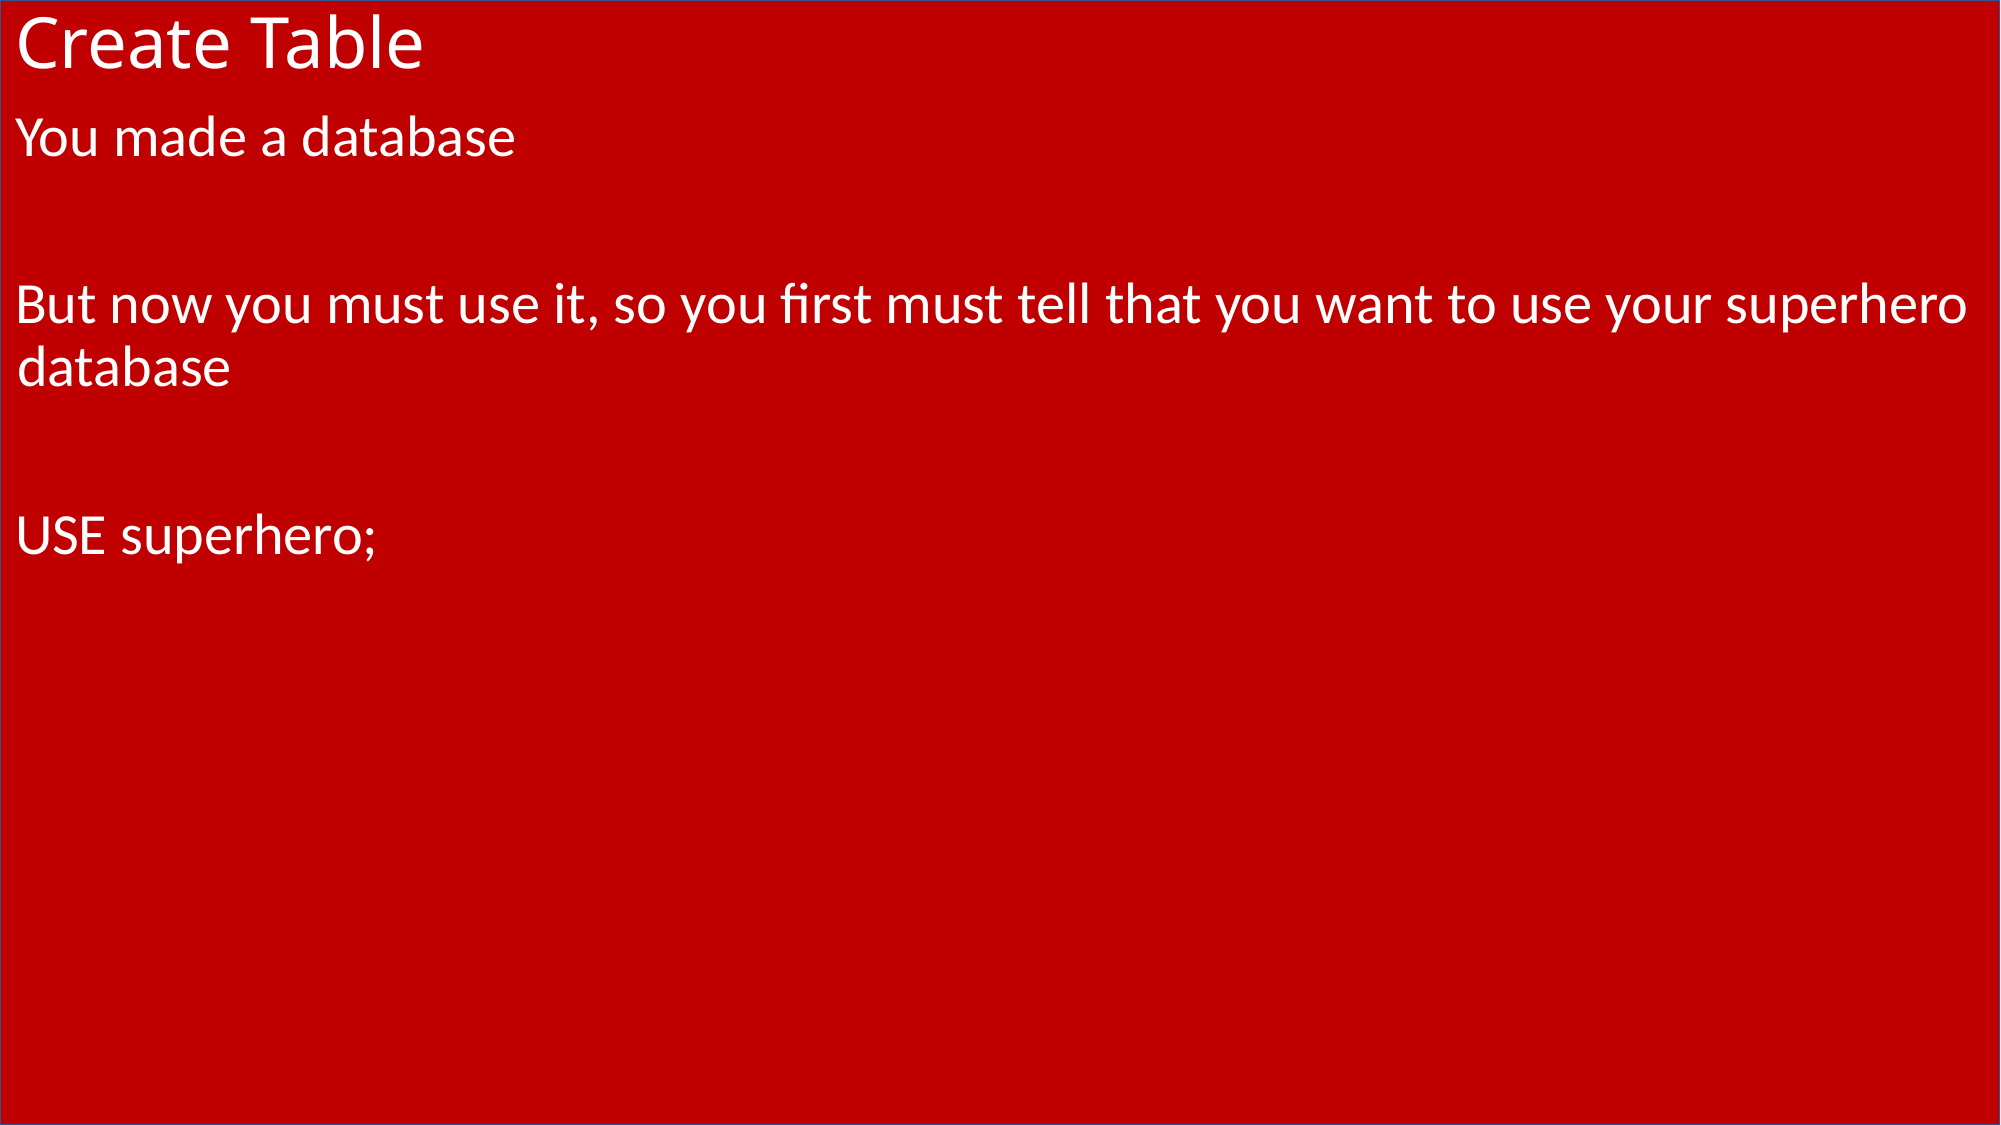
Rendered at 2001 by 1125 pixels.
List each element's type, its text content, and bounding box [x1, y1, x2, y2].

title Create Table [0, 0, 2000, 92]
list You made a database But now you must use it, so you first must tell that you want to use your superhero database USE superhero; [0, 98, 2000, 1125]
